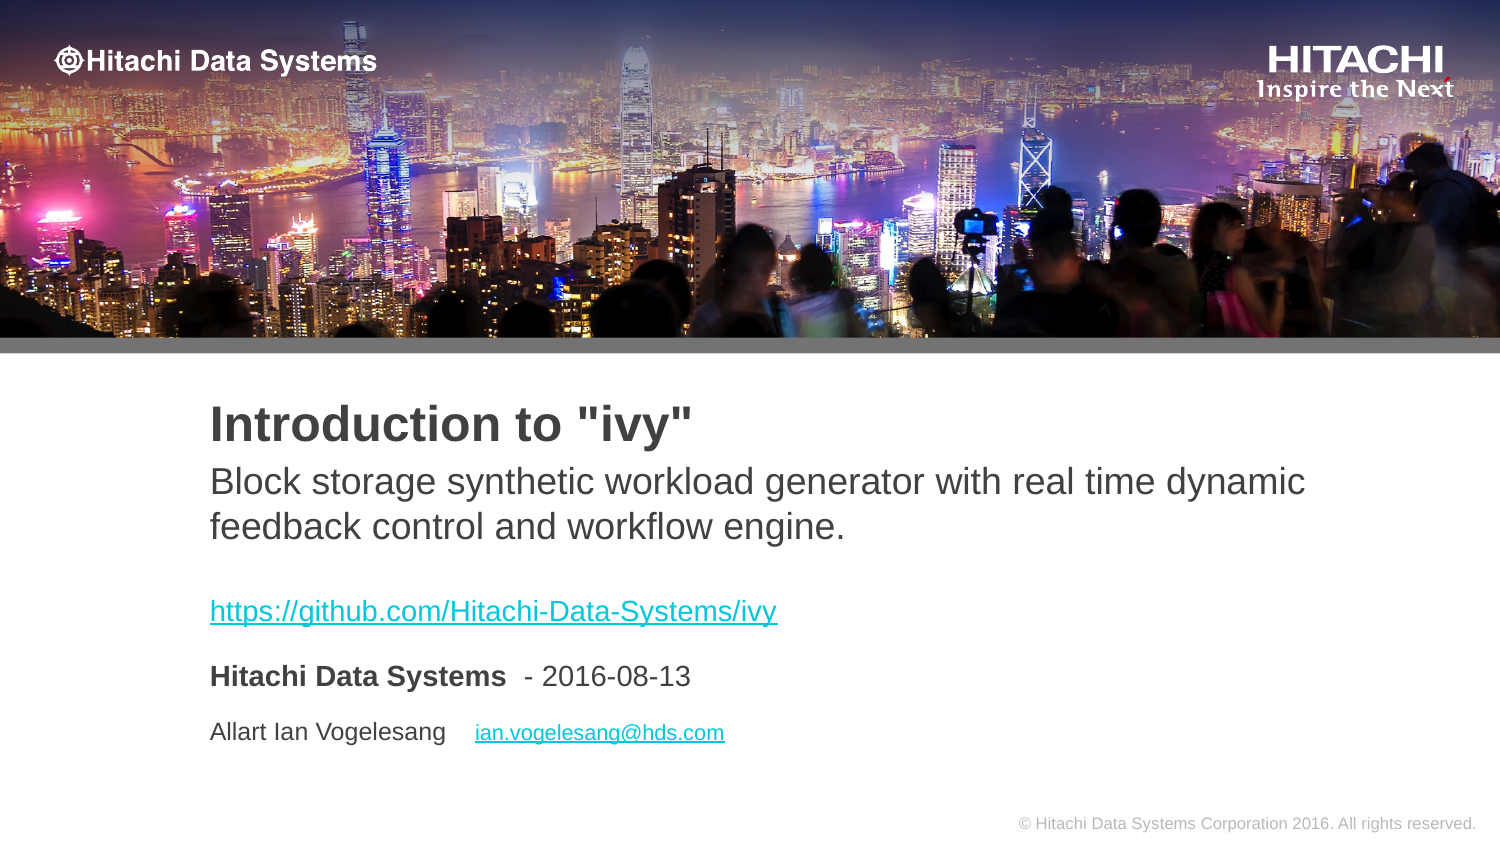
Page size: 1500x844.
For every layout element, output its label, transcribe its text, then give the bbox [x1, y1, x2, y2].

list Hitachi Data Systems - 2016-08-13 [194, 649, 955, 700]
list Allart Ian Vogelesang ian.vogelesang@hds.com [194, 707, 955, 753]
picture [0, 62, 1500, 337]
picture [196, 62, 204, 67]
subtitle Block storage synthetic workload generator with real time dynamic feedback control and workflow engine. https://github.com/Hitachi-Data-Systems/ivy [194, 451, 1451, 637]
title Introduction to "ivy" [194, 386, 1451, 451]
